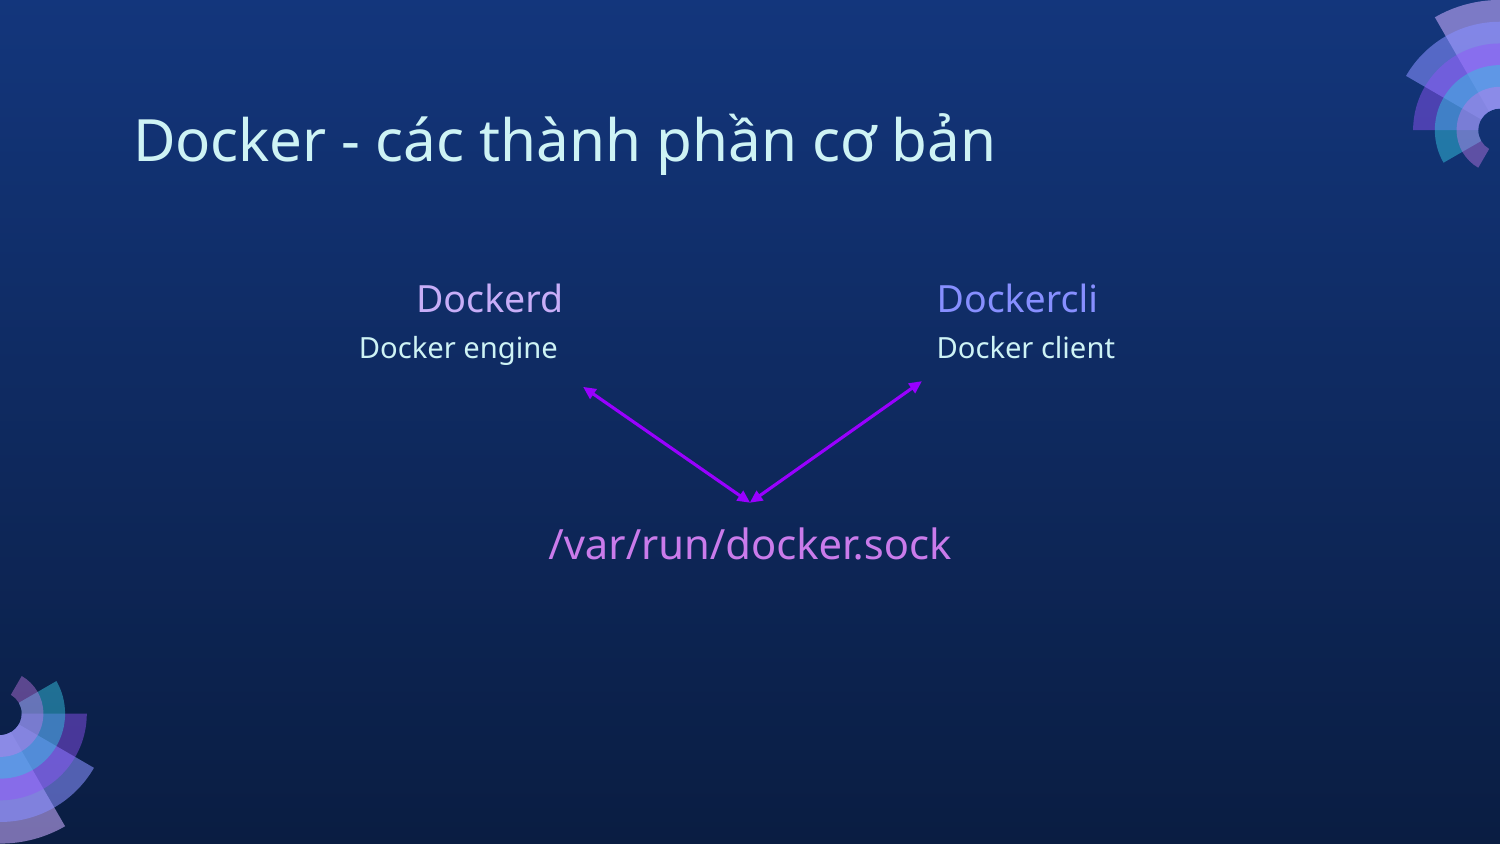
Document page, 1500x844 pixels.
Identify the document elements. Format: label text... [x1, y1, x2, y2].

subtitle Docker client [921, 314, 1268, 448]
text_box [749, 381, 922, 503]
title Docker - các thành phần cơ bản [118, 88, 1382, 183]
text_box /var/run/docker.sock [500, 502, 1000, 583]
subtitle Dockerd [302, 265, 579, 314]
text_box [583, 386, 744, 503]
subtitle Docker engine [232, 314, 579, 448]
subtitle Dockercli [921, 265, 1198, 314]
